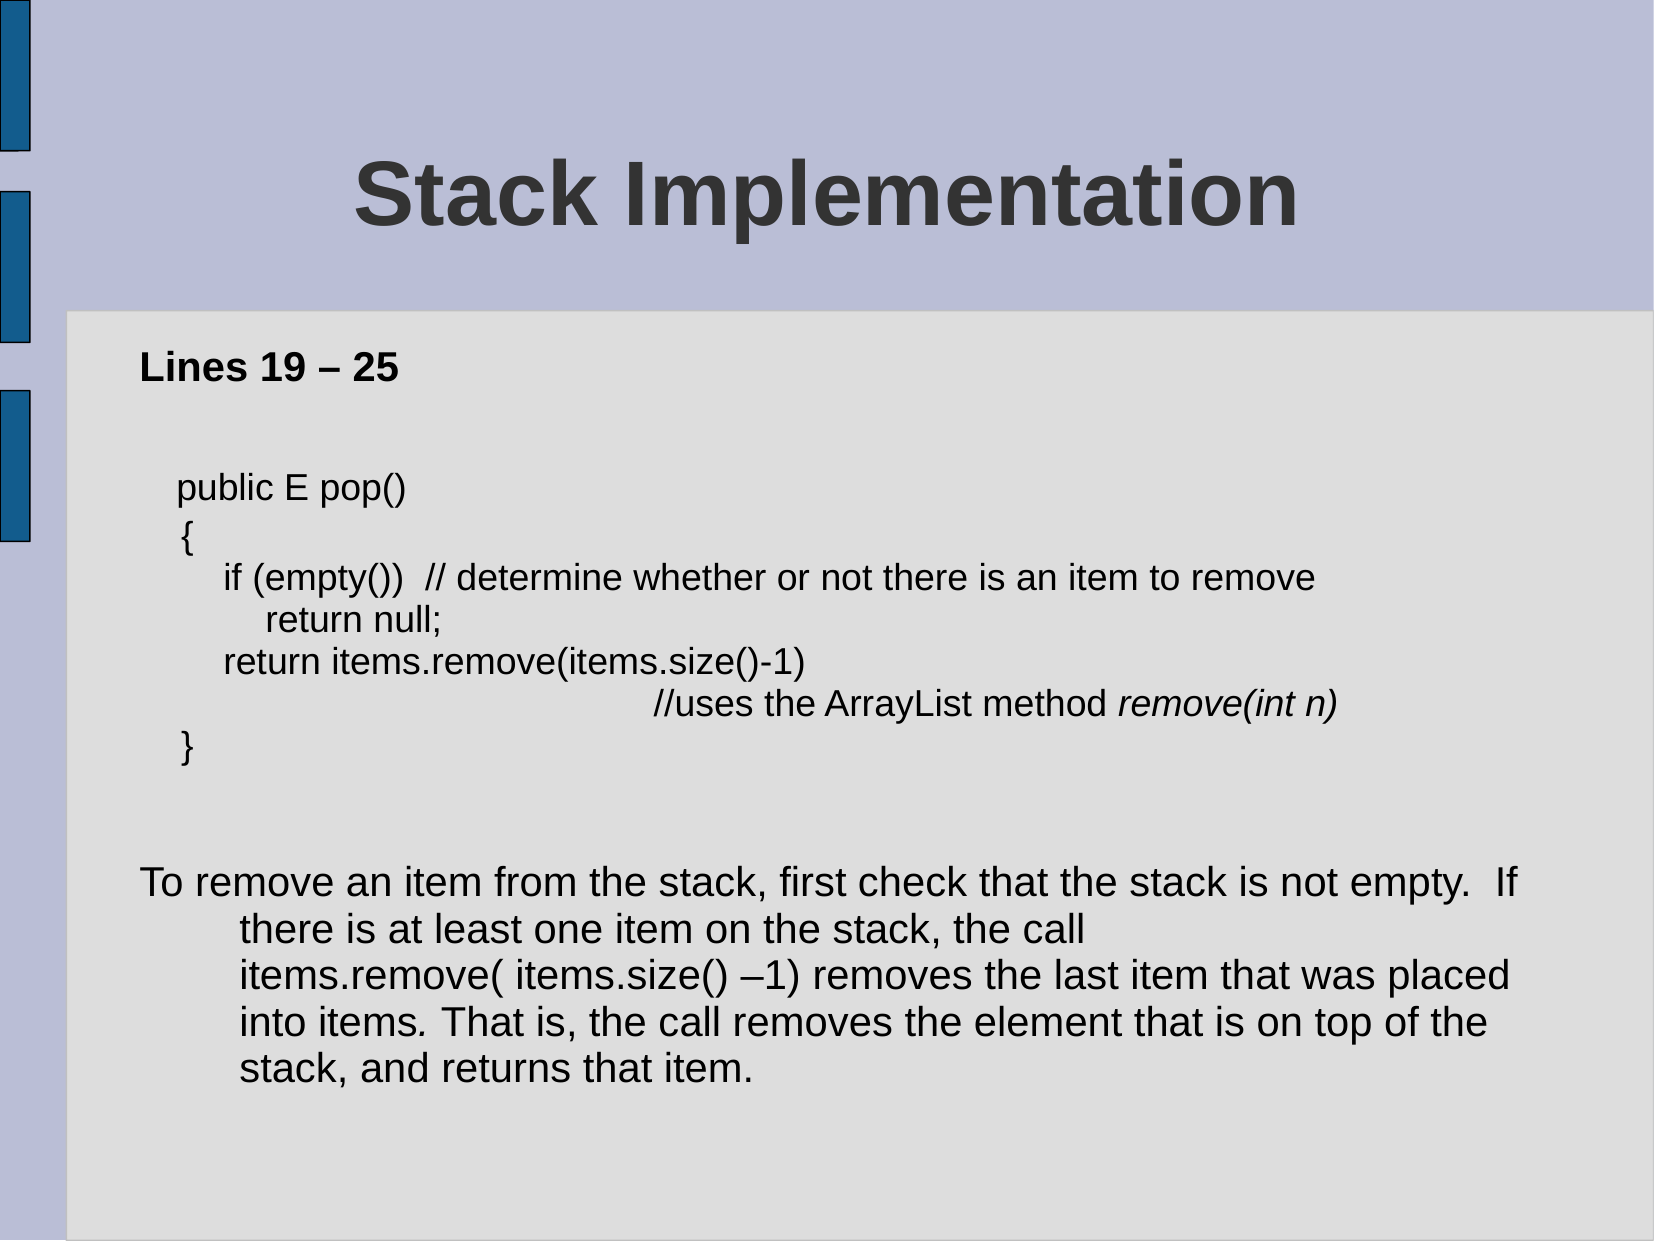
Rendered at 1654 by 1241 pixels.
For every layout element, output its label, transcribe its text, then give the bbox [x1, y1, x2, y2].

title Stack Implementation [121, 90, 1534, 299]
list Lines 19 – 25 public E pop() { if (empty()) // determine whether or not there is an item to remove return null; return items.remove(items.size()-1) //uses the ArrayList method remove(int n) } To remove an item from the stack, first check that the stack is not empty. If there is at least one item on the stack, the call items.remove( items.size() –1) removes the last item that was placed into items. That is, the call removes the element that is on top of the stack, and returns that item. [121, 344, 1534, 1126]
